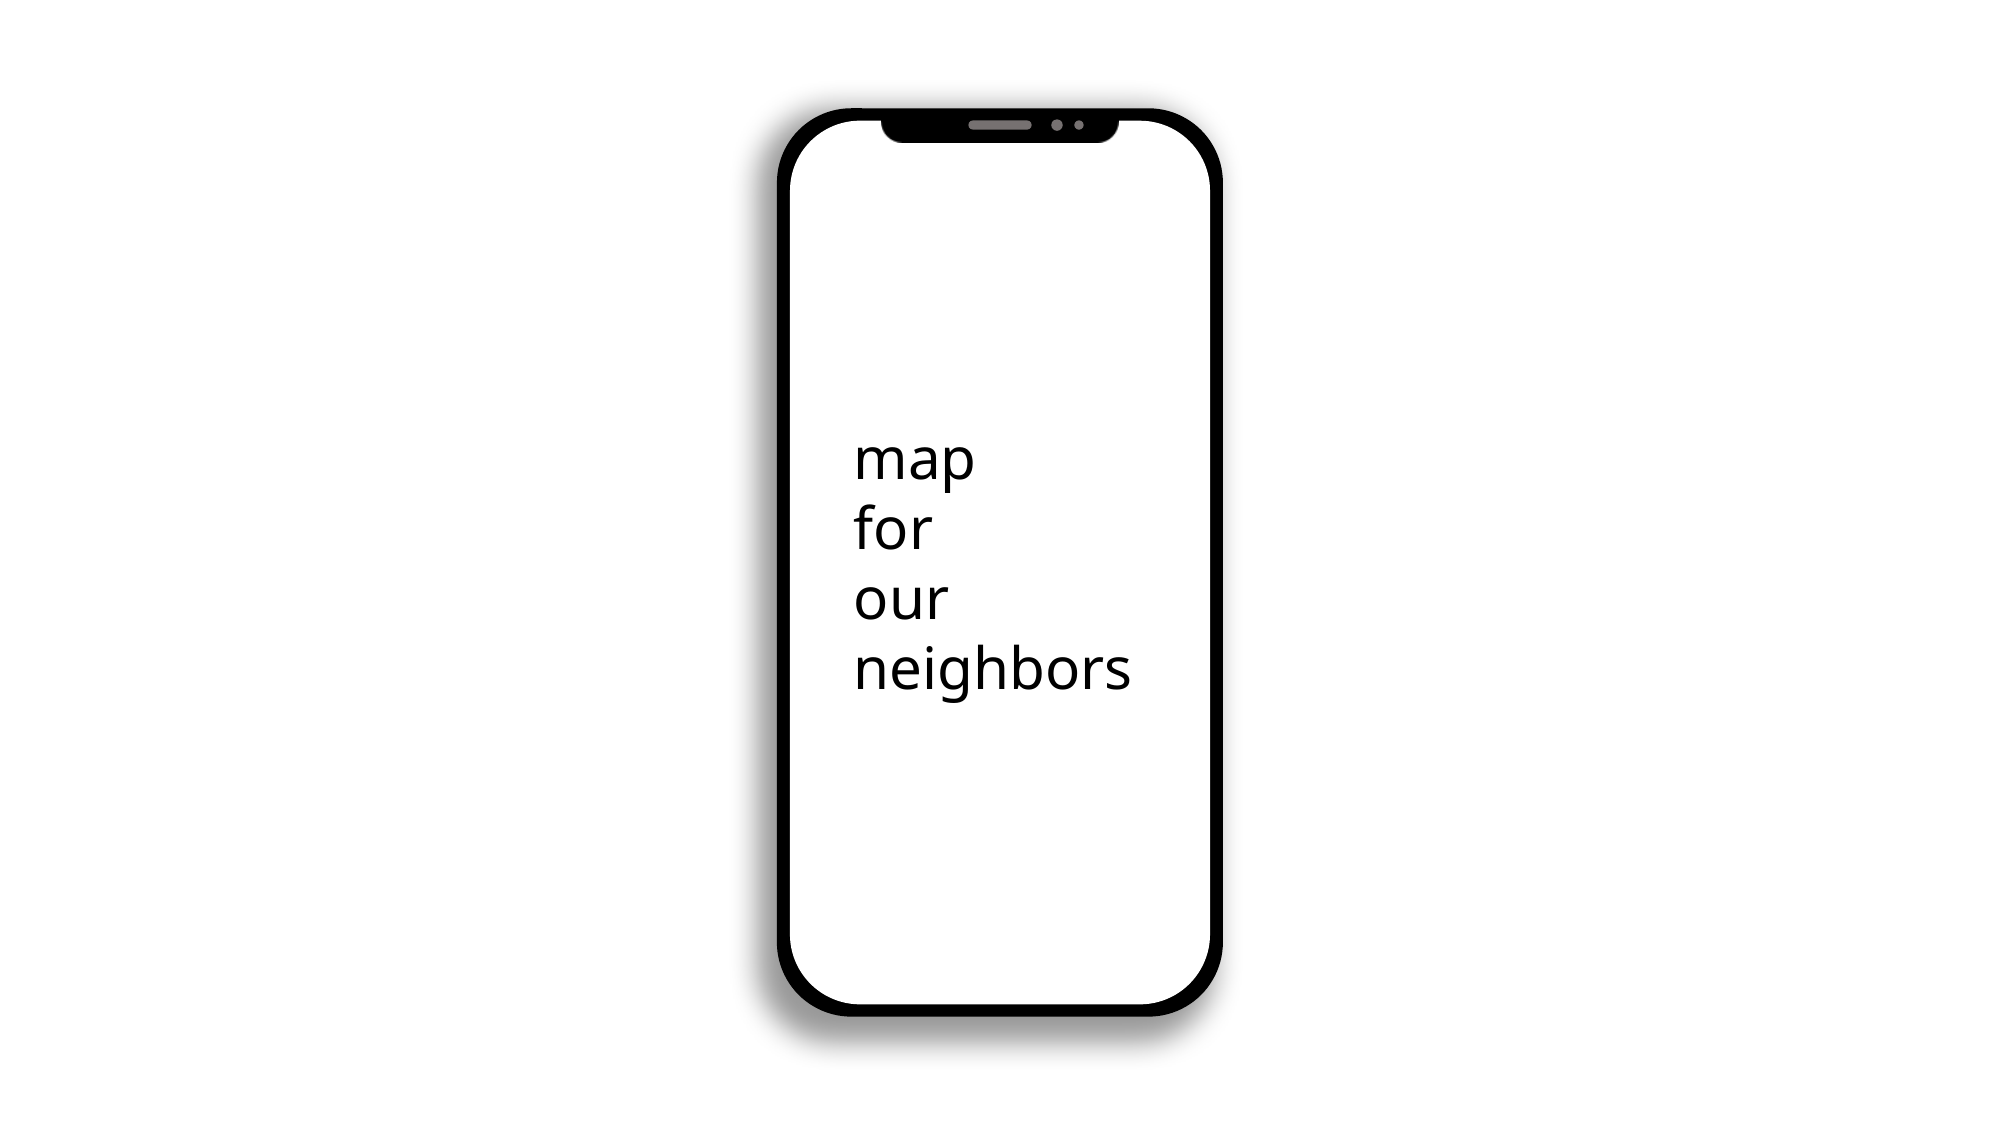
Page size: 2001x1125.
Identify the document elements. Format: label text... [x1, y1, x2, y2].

text_box [775, 107, 1224, 1018]
text_box [788, 119, 1212, 1006]
picture [881, 120, 1119, 143]
text_box map for our neighbors [838, 413, 1161, 709]
